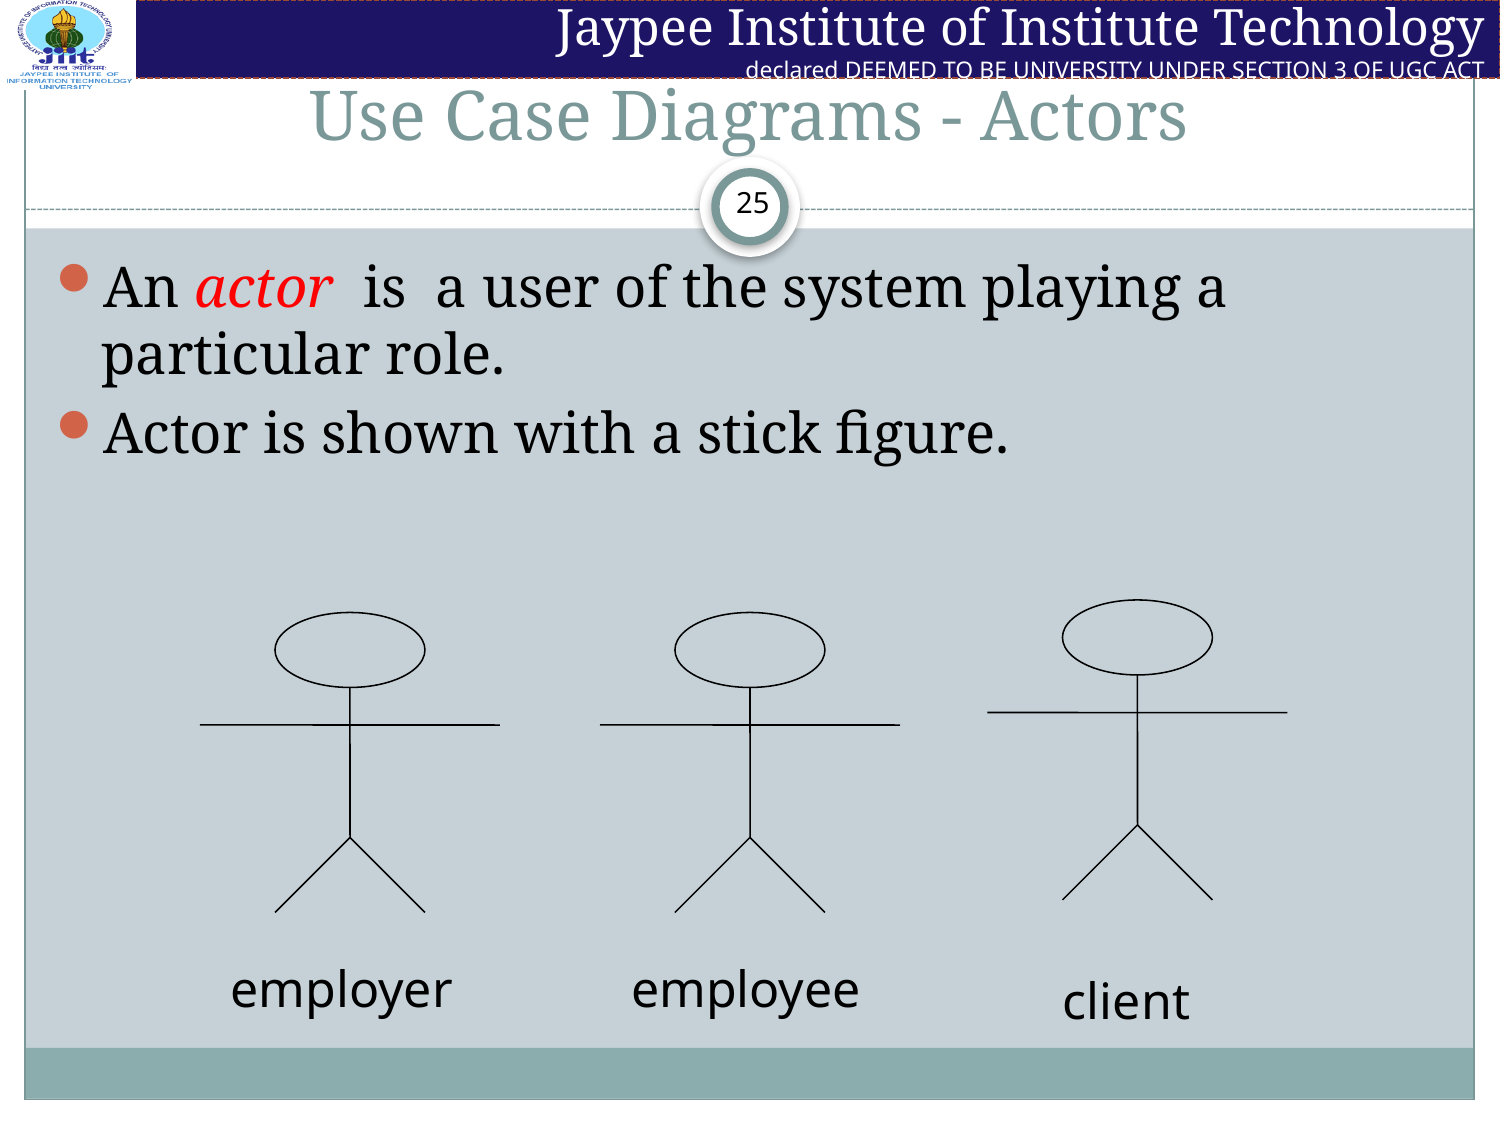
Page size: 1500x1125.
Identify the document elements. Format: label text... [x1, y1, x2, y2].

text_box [199, 612, 501, 913]
list An actor is a user of the system playing a particular role. Actor is shown with a stick figure. [41, 243, 1442, 998]
text_box employer [215, 949, 468, 1025]
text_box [987, 599, 1288, 901]
text_box employee [616, 949, 876, 1025]
title Use Case Diagrams - Actors [49, 37, 1450, 162]
text_box client [1048, 962, 1205, 1038]
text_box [599, 612, 901, 913]
slide_number 25 [715, 168, 791, 241]
picture [0, 0, 136, 90]
